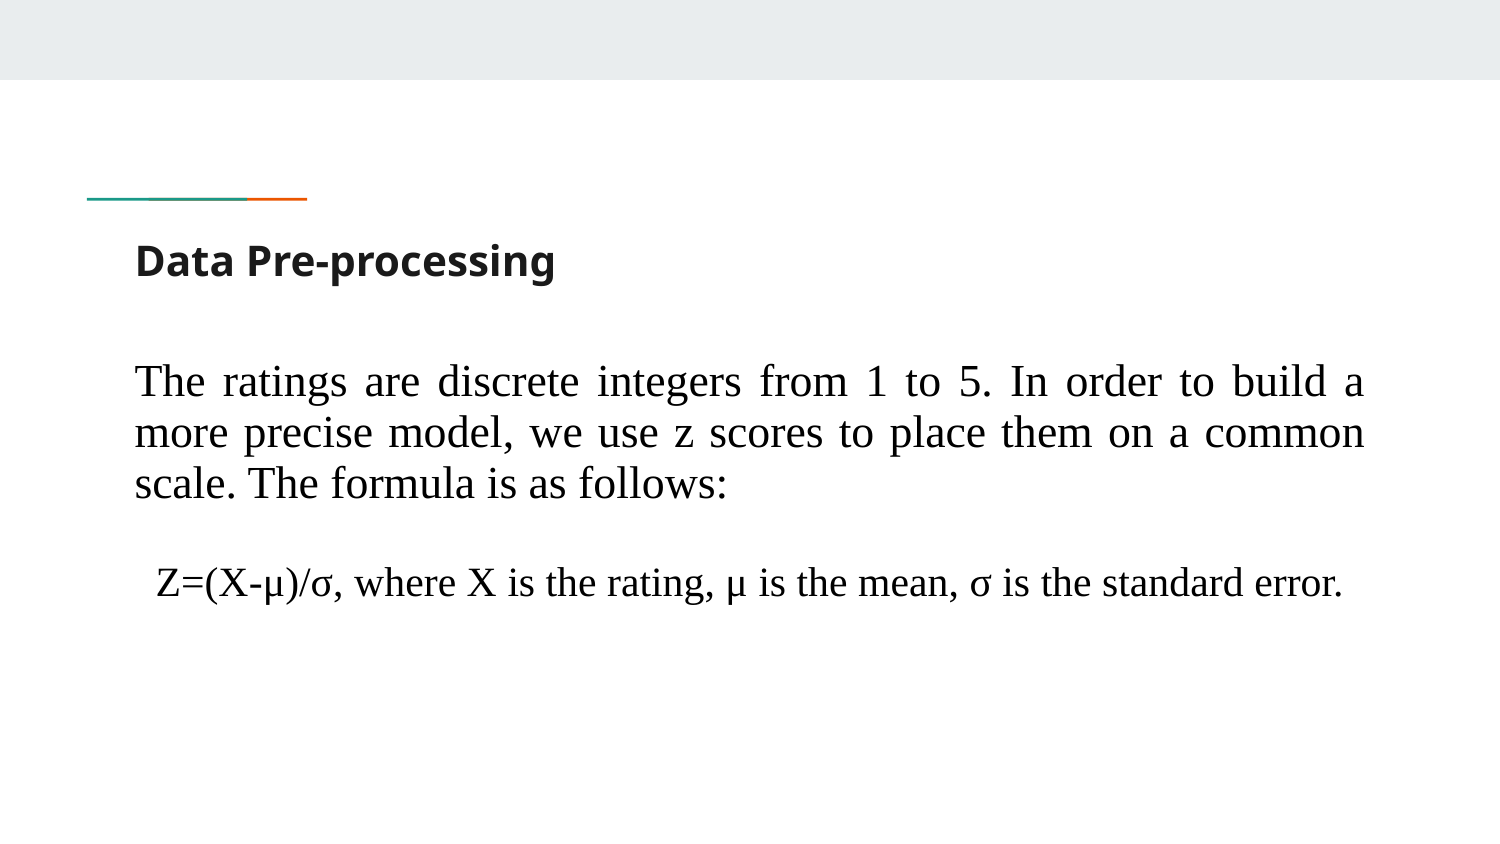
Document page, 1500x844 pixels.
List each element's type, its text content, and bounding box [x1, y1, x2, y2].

title Data Pre-processing [119, 216, 1381, 305]
list The ratings are discrete integers from 1 to 5. In order to build a more precise model, we use z scores to place them on a common scale. The formula is as follows: Z=(X-μ)/σ, where X is the rating, μ is the mean, σ is the standard error. [119, 341, 1381, 712]
